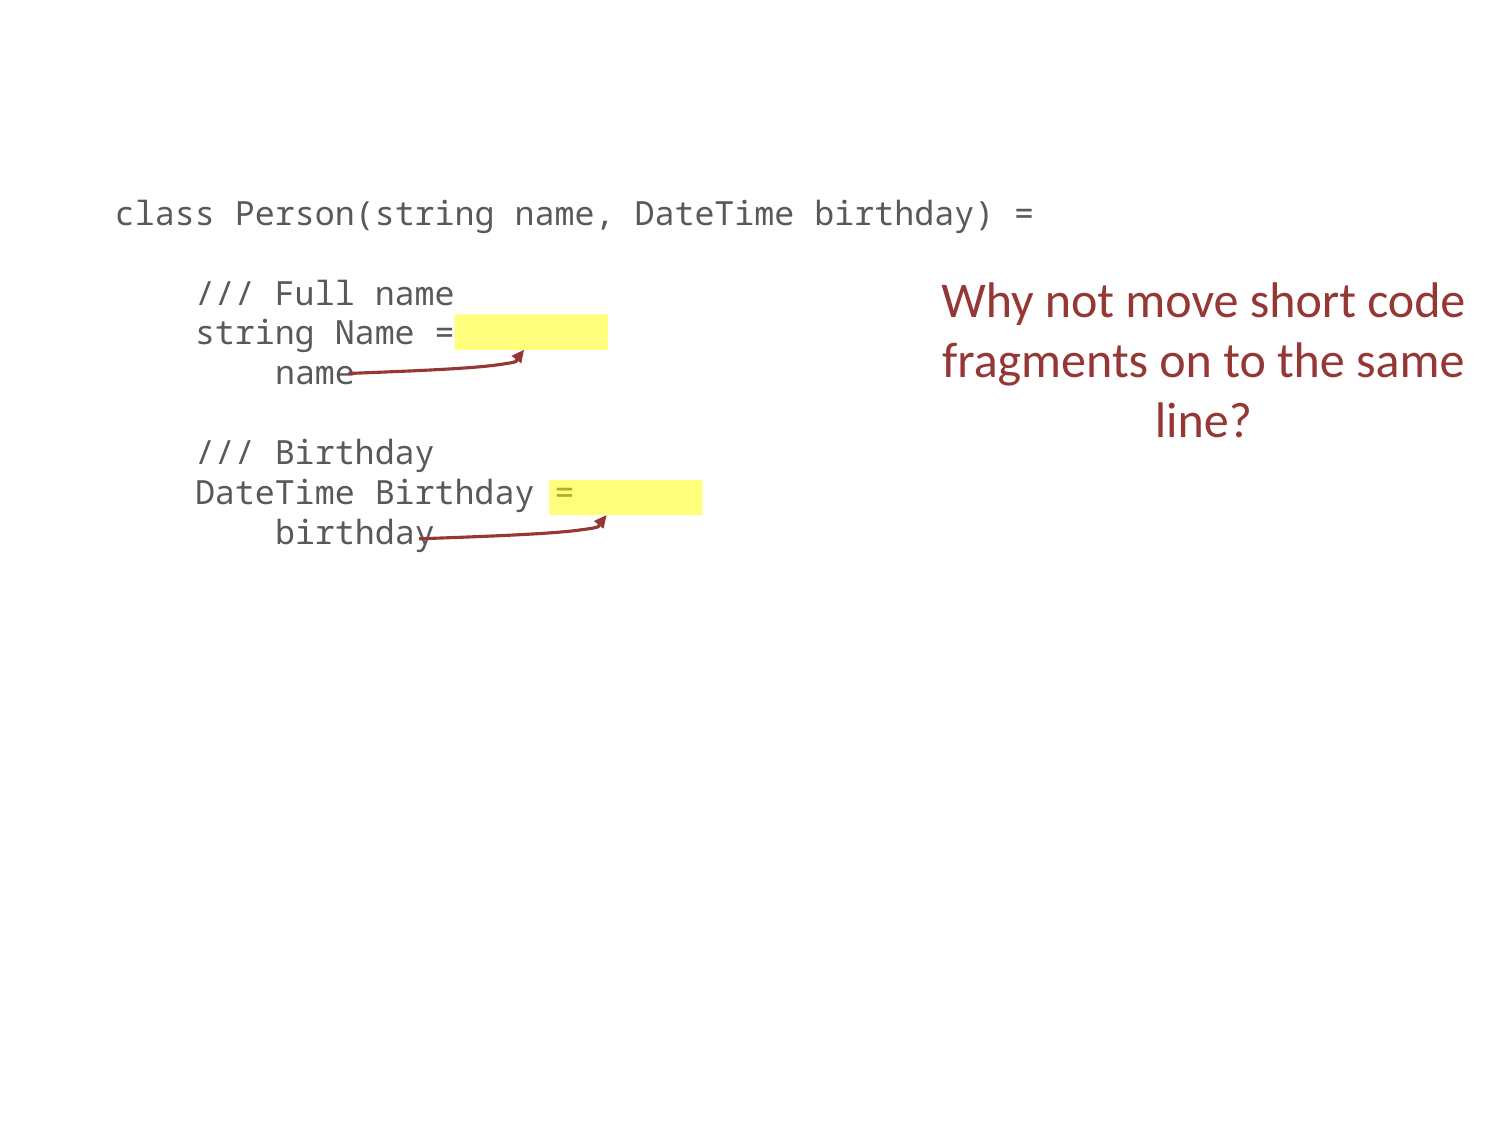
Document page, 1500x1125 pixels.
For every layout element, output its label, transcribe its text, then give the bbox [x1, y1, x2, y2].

text_box [348, 352, 524, 375]
text_box [453, 312, 610, 352]
text_box class Person(string name, DateTime birthday) = /// Full name string Name = name /// Birthday DateTime Birthday = birthday [100, 184, 1306, 559]
text_box [547, 478, 705, 517]
text_box Why not move short code fragments on to the same line? [924, 260, 1483, 456]
text_box [419, 517, 607, 540]
